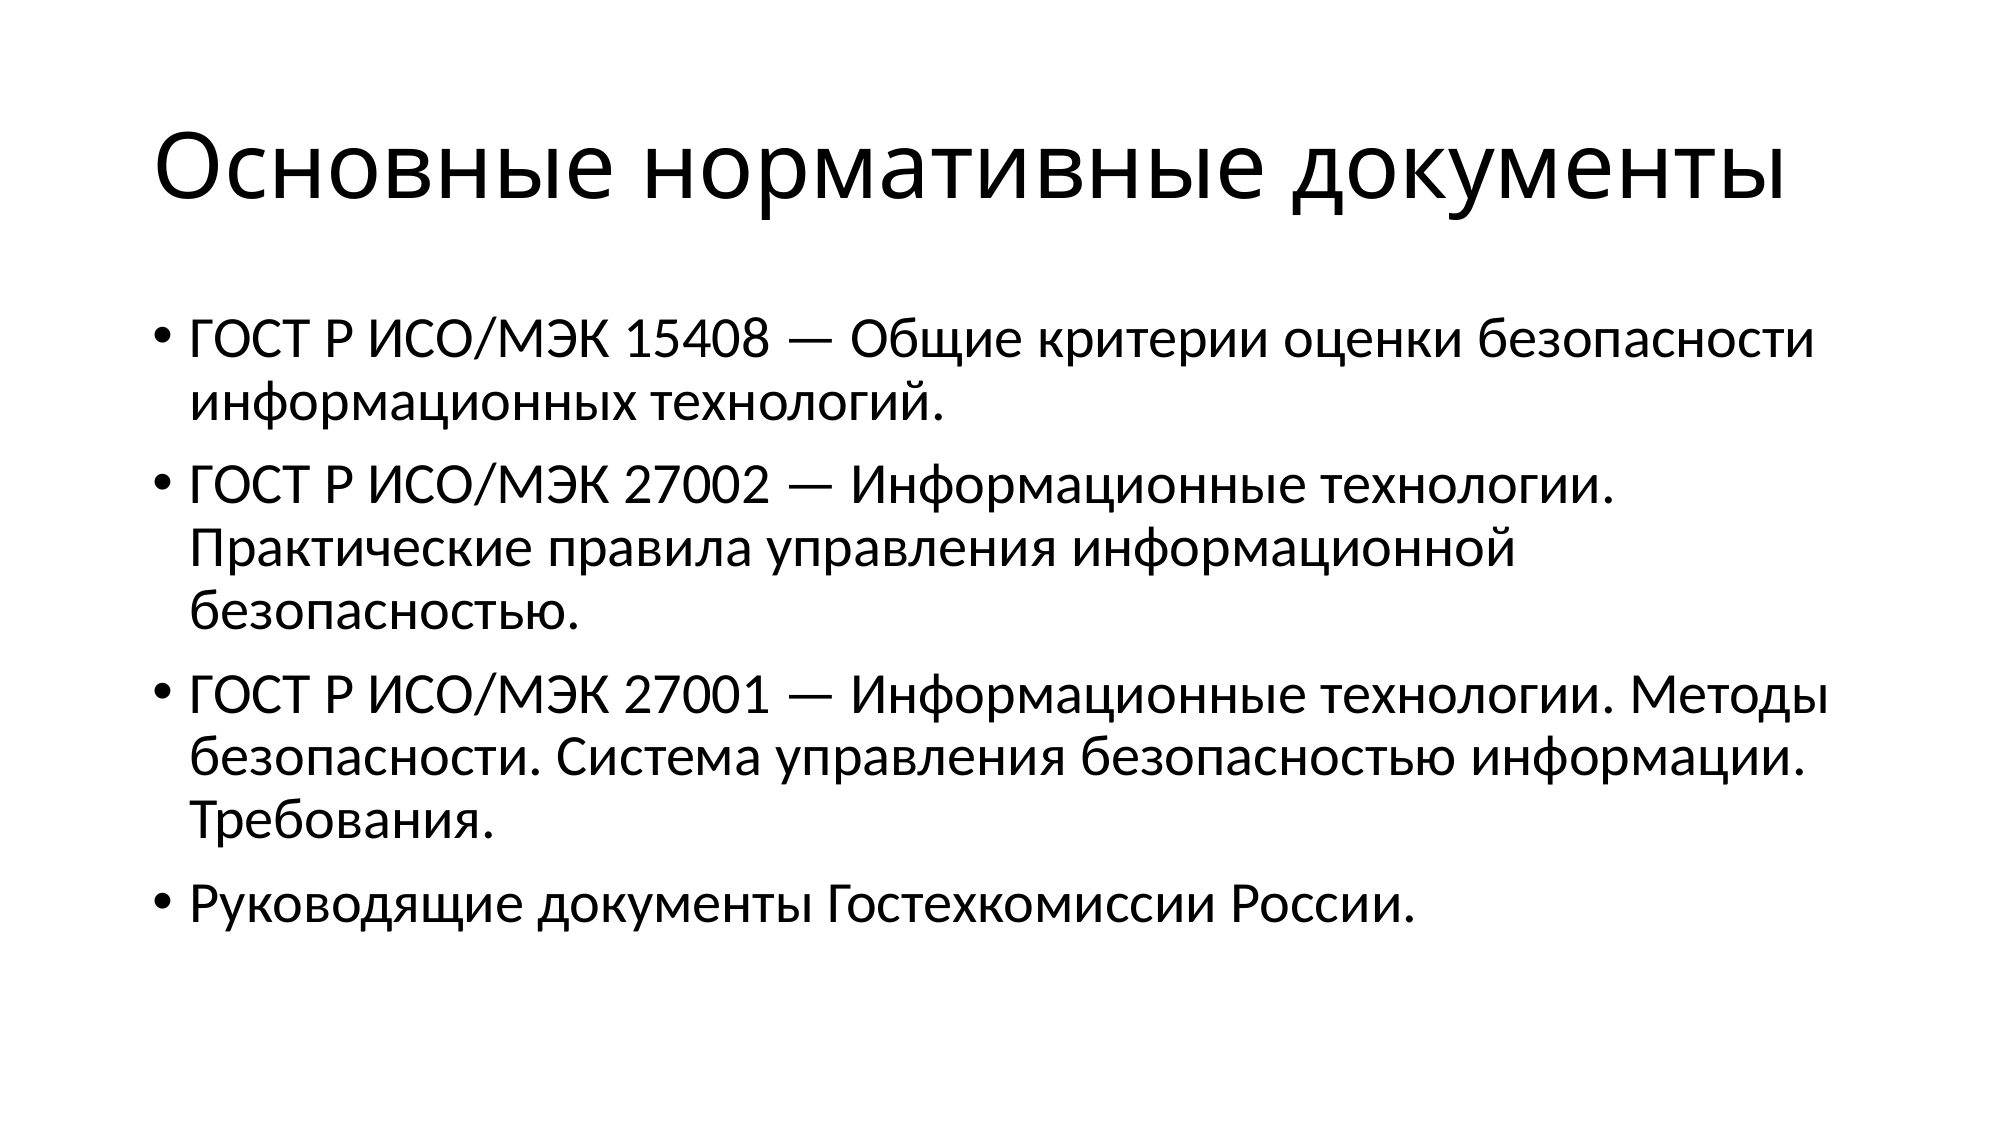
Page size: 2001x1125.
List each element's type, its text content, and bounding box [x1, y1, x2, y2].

list ГОСТ Р ИСО/МЭК 15408 — Общие критерии оценки безопасности информационных технологий. ГОСТ Р ИСО/МЭК 27002 — Информационные технологии. Практические правила управления информационной безопасностью. ГОСТ Р ИСО/МЭК 27001 — Информационные технологии. Методы безопасности. Система управления безопасностью информации. Требования. Руководящие документы Гостехкомиссии России. [137, 299, 1863, 1014]
title Основные нормативные документы [137, 59, 1863, 278]
